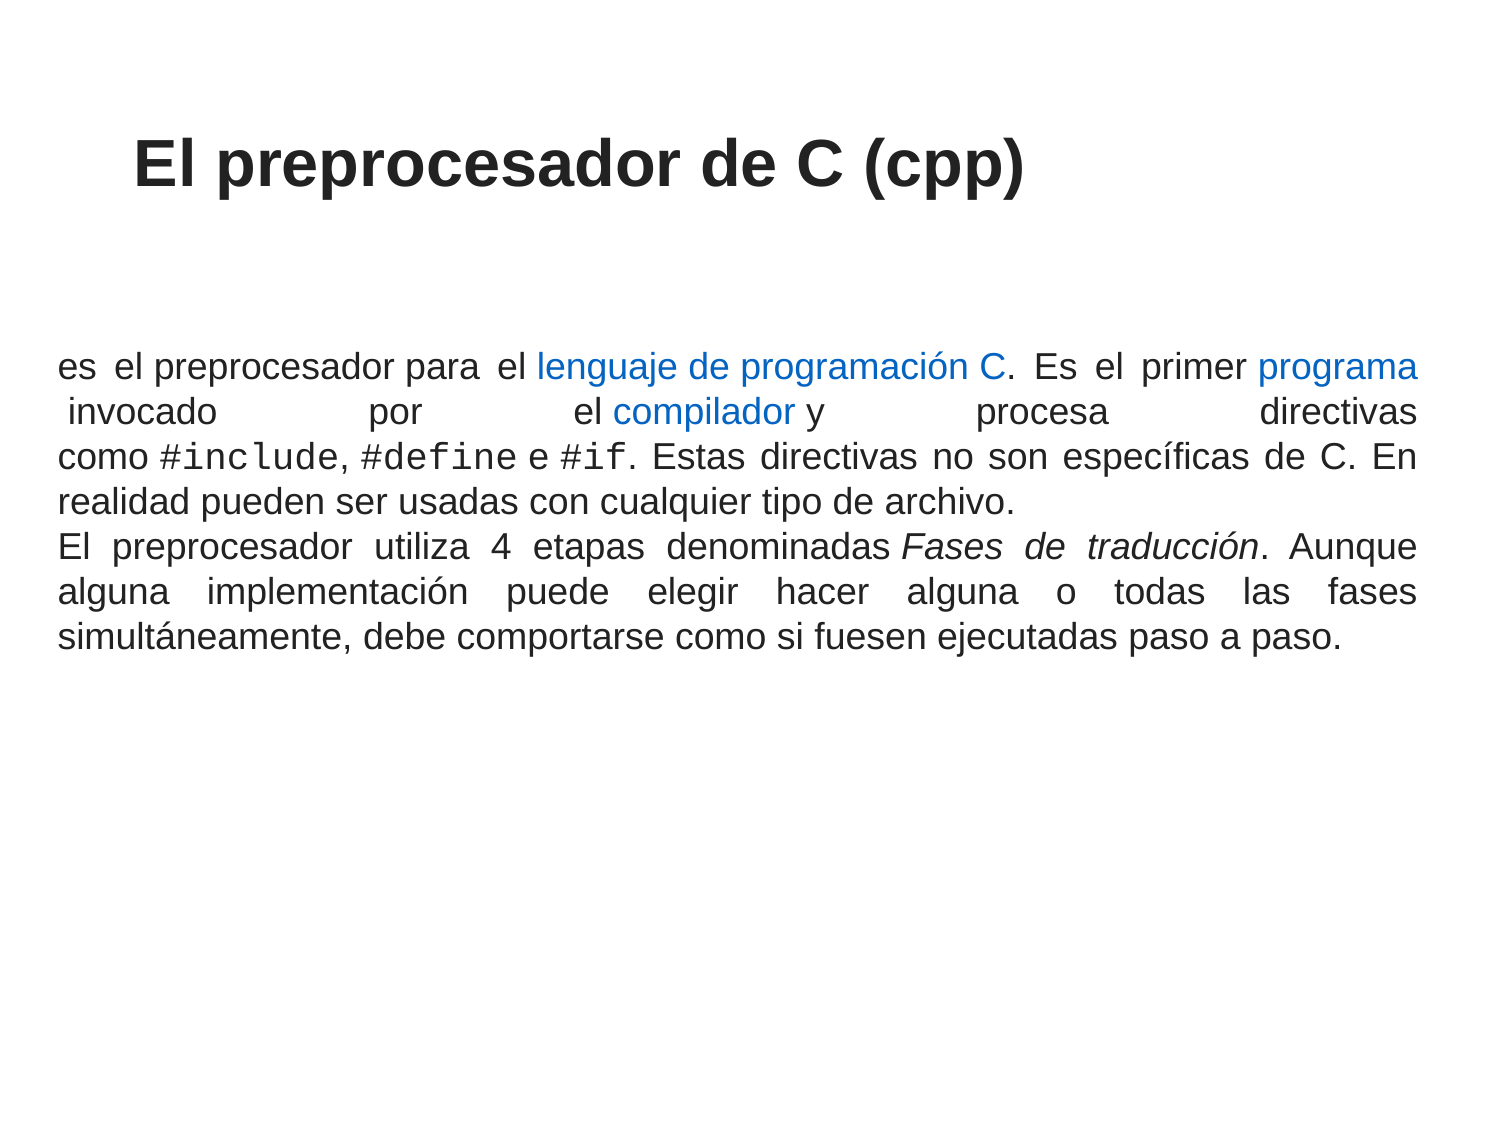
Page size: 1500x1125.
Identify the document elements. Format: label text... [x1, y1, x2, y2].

text_box El preprocesador de C (cpp) [119, 112, 1042, 208]
text_box es el preprocesador para el lenguaje de programación C. Es el primer programa invocado por el compilador y procesa directivas como #include, #define e #if. Estas directivas no son específicas de C. En realidad pueden ser usadas con cualquier tipo de archivo. El preprocesador utiliza 4 etapas denominadas Fases de traducción. Aunque alguna implementación puede elegir hacer alguna o todas las fases simultáneamente, debe comportarse como si fuesen ejecutadas paso a paso. [42, 334, 1433, 665]
